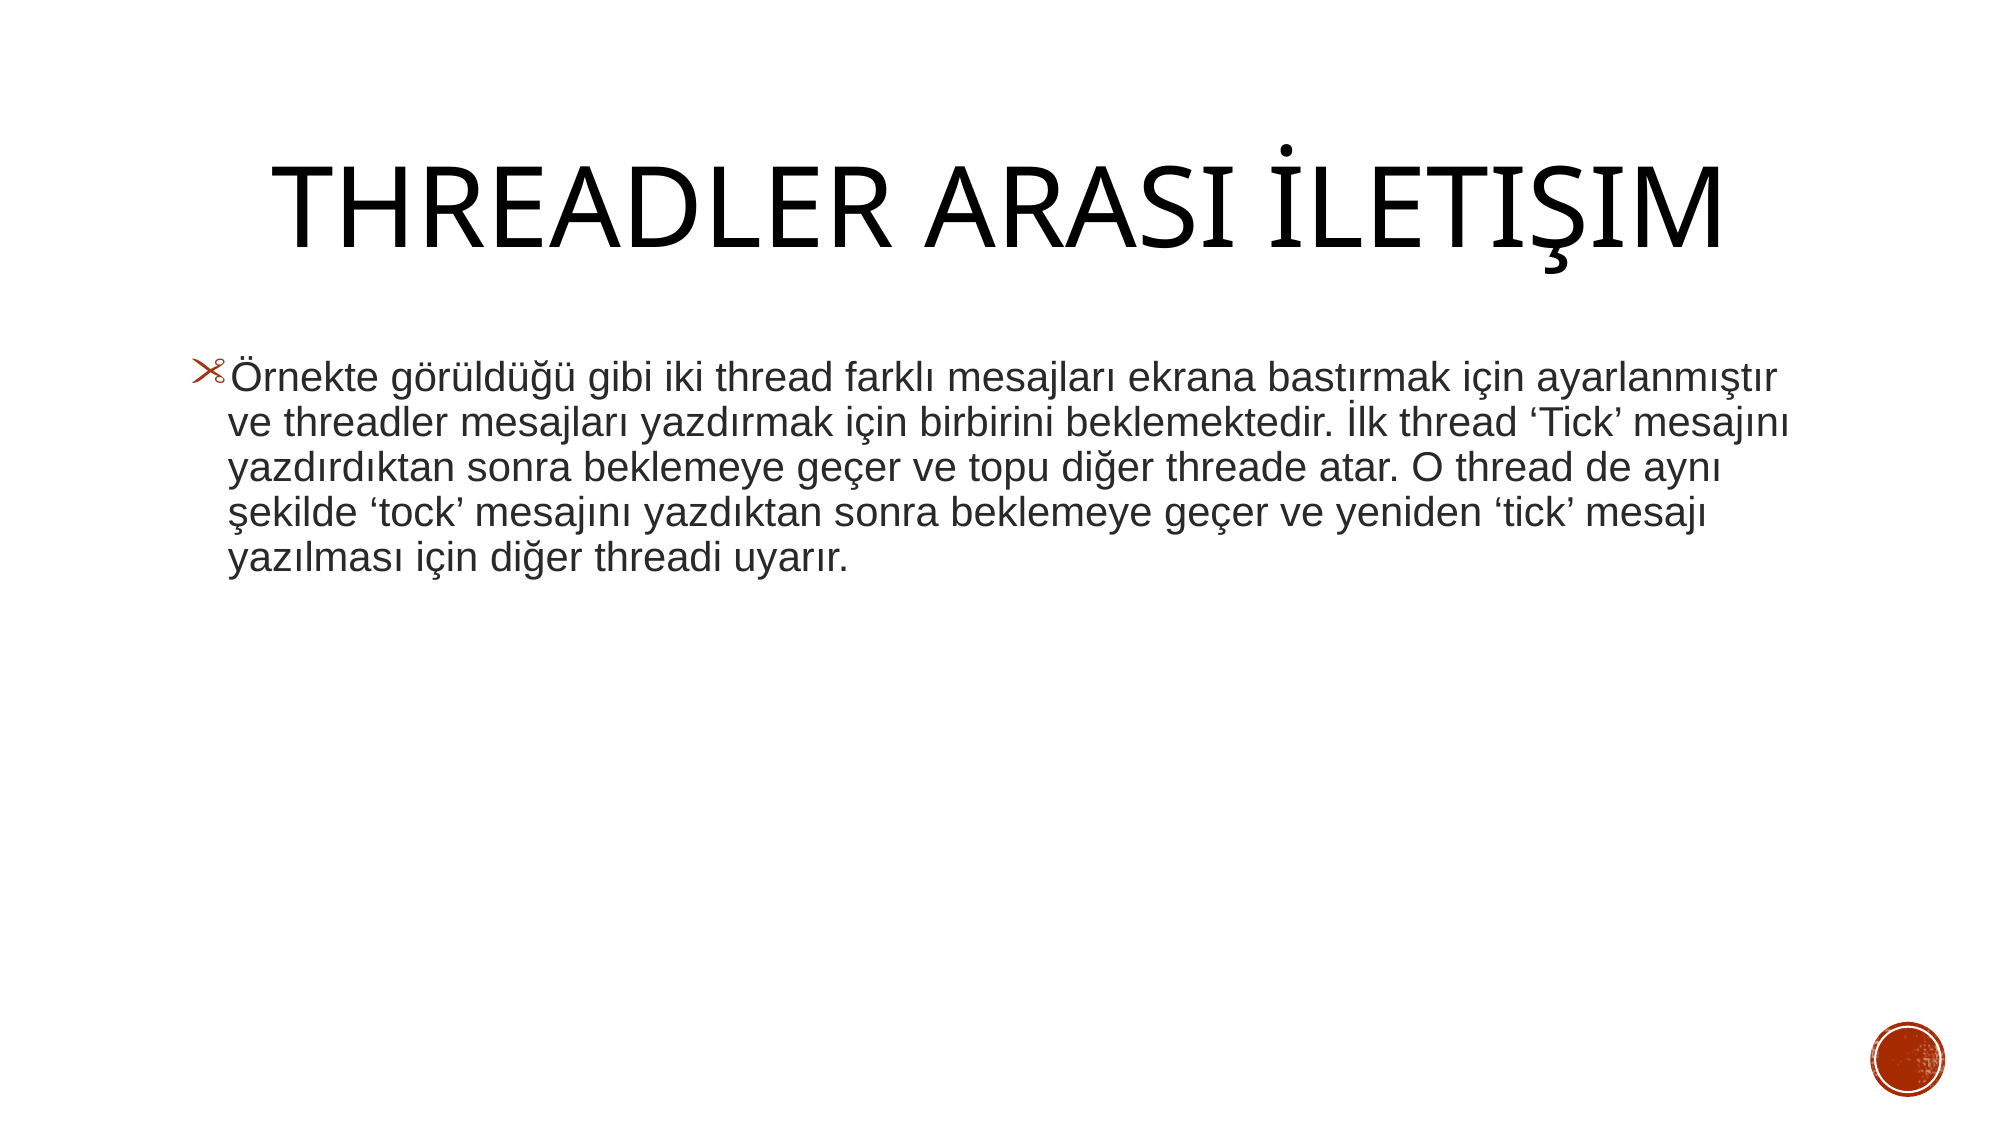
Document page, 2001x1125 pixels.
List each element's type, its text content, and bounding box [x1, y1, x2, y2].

list Örnekte görüldüğü gibi iki thread farklı mesajları ekrana bastırmak için ayarlanmıştır ve threadler mesajları yazdırmak için birbirini beklemektedir. İlk thread ‘Tick’ mesajını yazdırdıktan sonra beklemeye geçer ve topu diğer threade atar. O thread de aynı şekilde ‘tock’ mesajını yazdıktan sonra beklemeye geçer ve yeniden ‘tick’ mesajı yazılması için diğer threadi uyarır. [175, 348, 1826, 1013]
title Threadler Arası İletişim [175, 79, 1826, 344]
